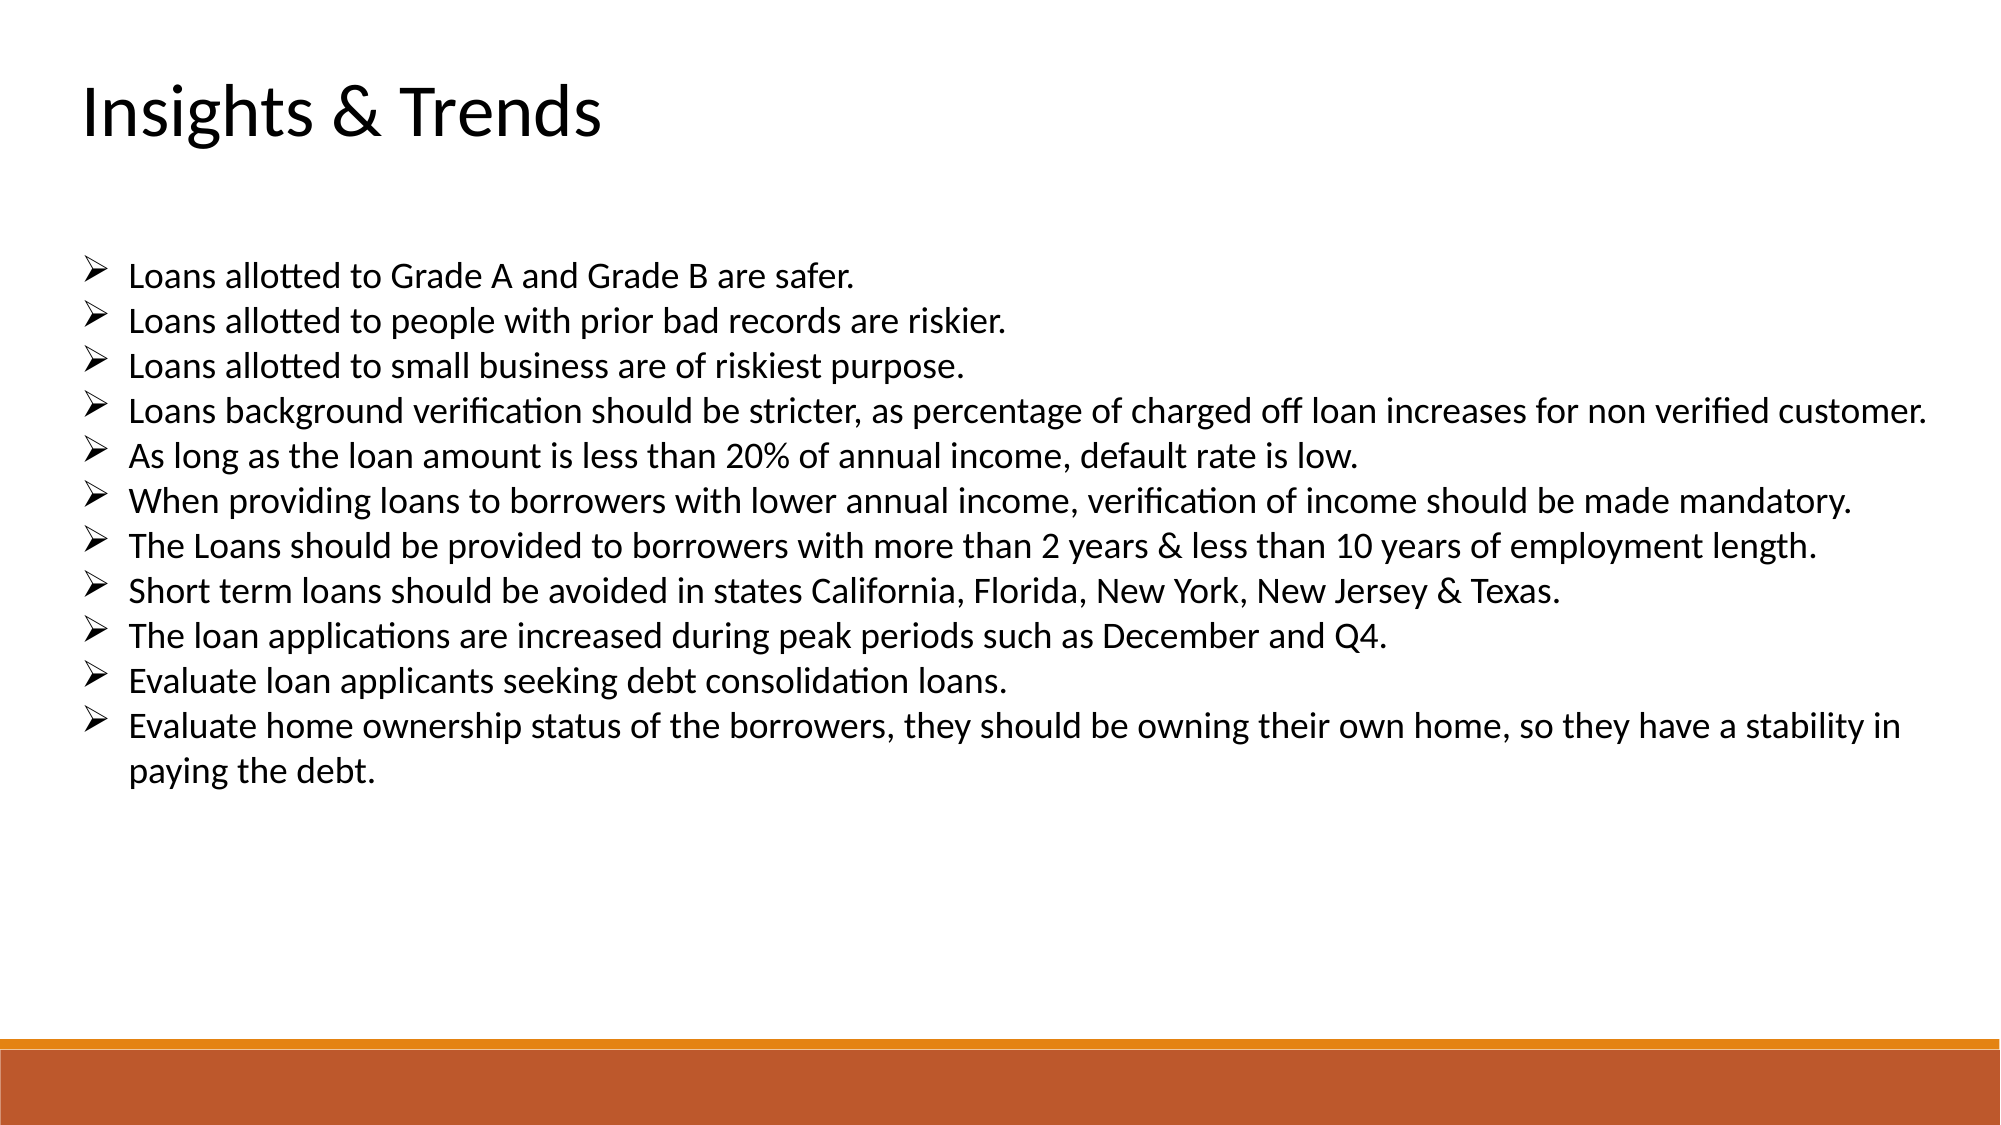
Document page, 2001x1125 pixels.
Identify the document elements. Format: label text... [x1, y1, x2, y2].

text_box Loans allotted to Grade A and Grade B are safer. Loans allotted to people with prior bad records are riskier. Loans allotted to small business are of riskiest purpose. Loans background verification should be stricter, as percentage of charged off loan increases for non verified customer. As long as the loan amount is less than 20% of annual income, default rate is low. When providing loans to borrowers with lower annual income, verification of income should be made mandatory. The Loans should be provided to borrowers with more than 2 years & less than 10 years of employment length. Short term loans should be avoided in states California, Florida, New York, New Jersey & Texas. The loan applications are increased during peak periods such as December and Q4. Evaluate loan applicants seeking debt consolidation loans. Evaluate home ownership status of the borrowers, they should be owning their own home, so they have a stability in paying the debt. [66, 243, 1969, 1069]
text_box Insights & Trends [66, 54, 1745, 160]
